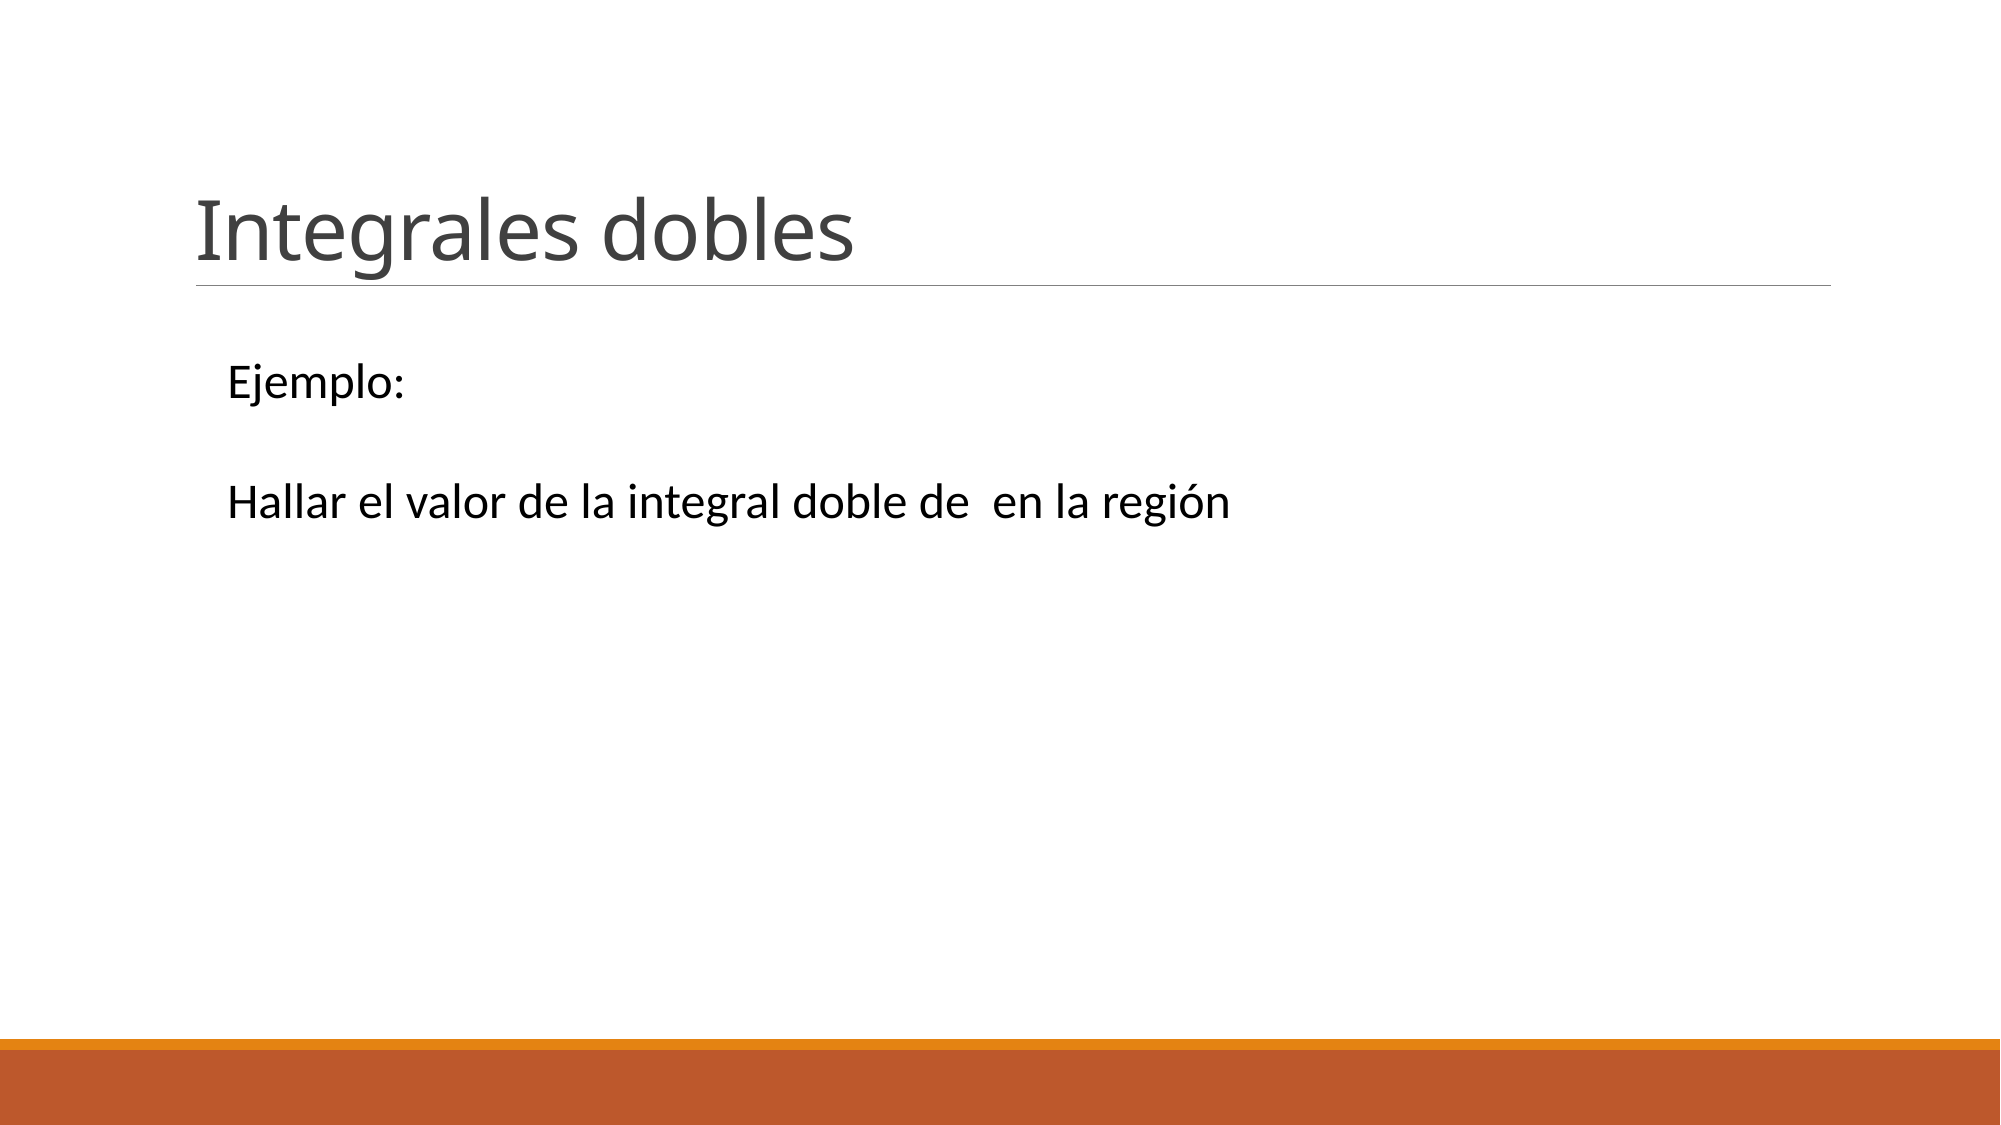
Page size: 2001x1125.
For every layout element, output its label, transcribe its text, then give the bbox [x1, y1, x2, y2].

title Integrales dobles [180, 47, 1830, 285]
